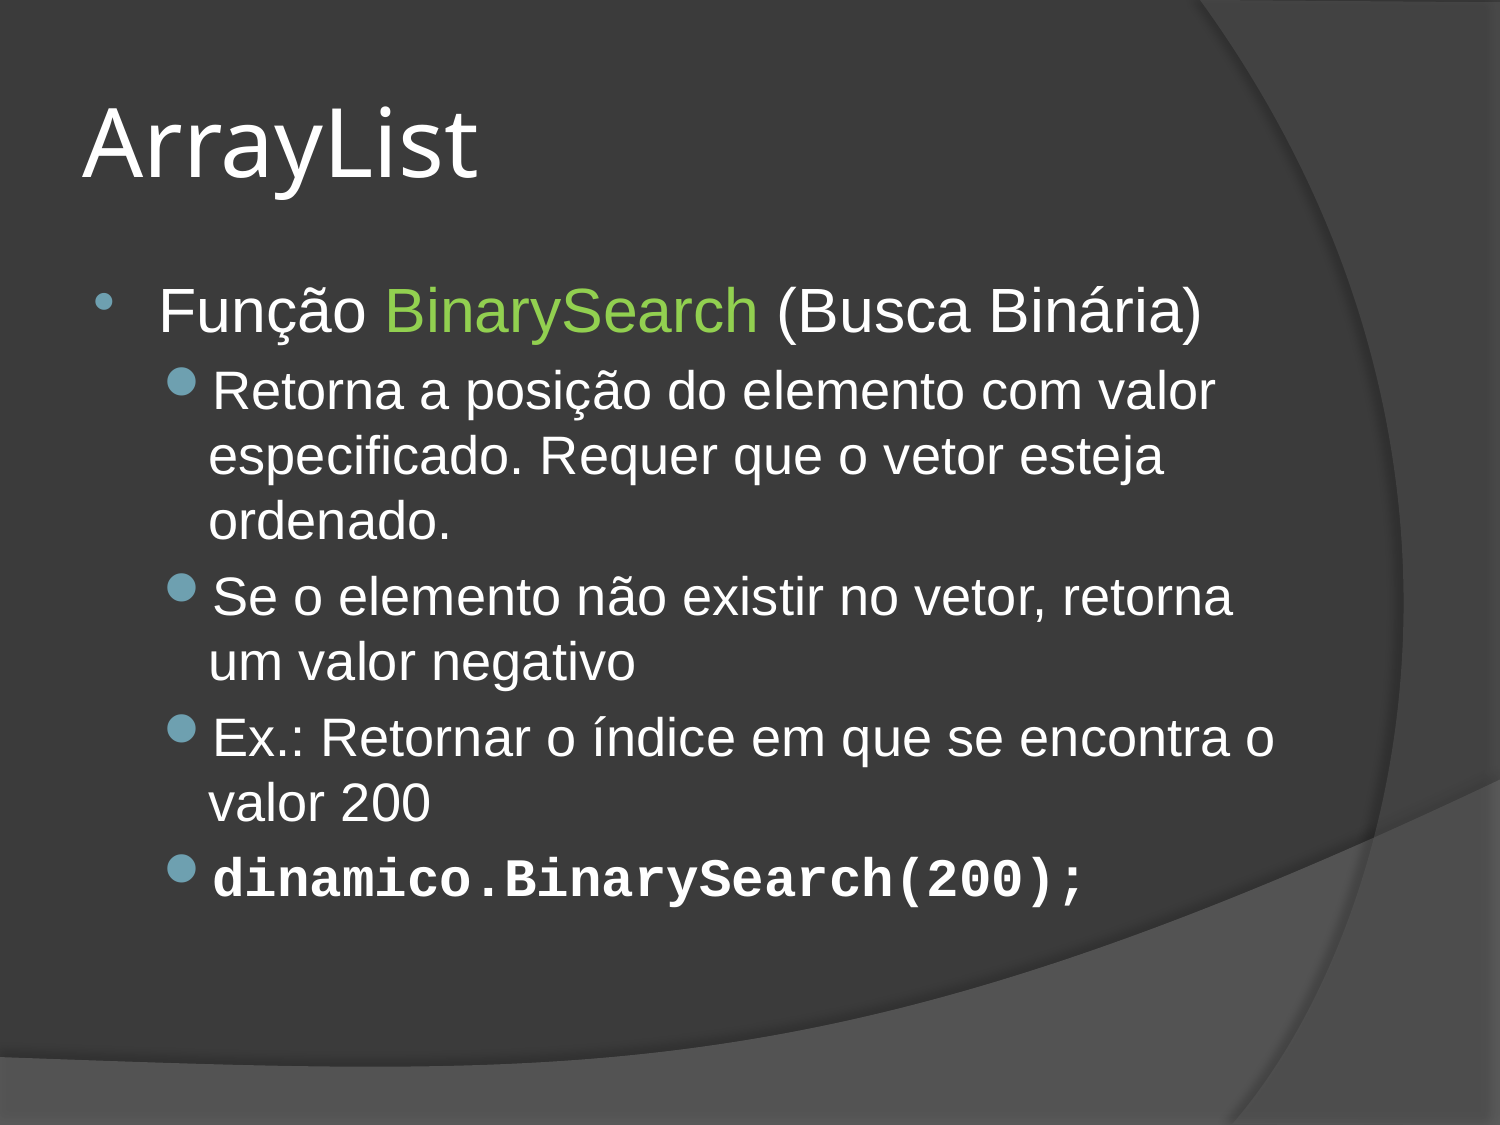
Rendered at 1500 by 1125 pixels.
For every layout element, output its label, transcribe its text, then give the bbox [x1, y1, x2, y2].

title ArrayList [75, 45, 1300, 233]
list Função BinarySearch (Busca Binária) Retorna a posição do elemento com valor especificado. Requer que o vetor esteja ordenado. Se o elemento não existir no vetor, retorna um valor negativo Ex.: Retornar o índice em que se encontra o valor 200 dinamico.BinarySearch(200); [75, 262, 1300, 1005]
